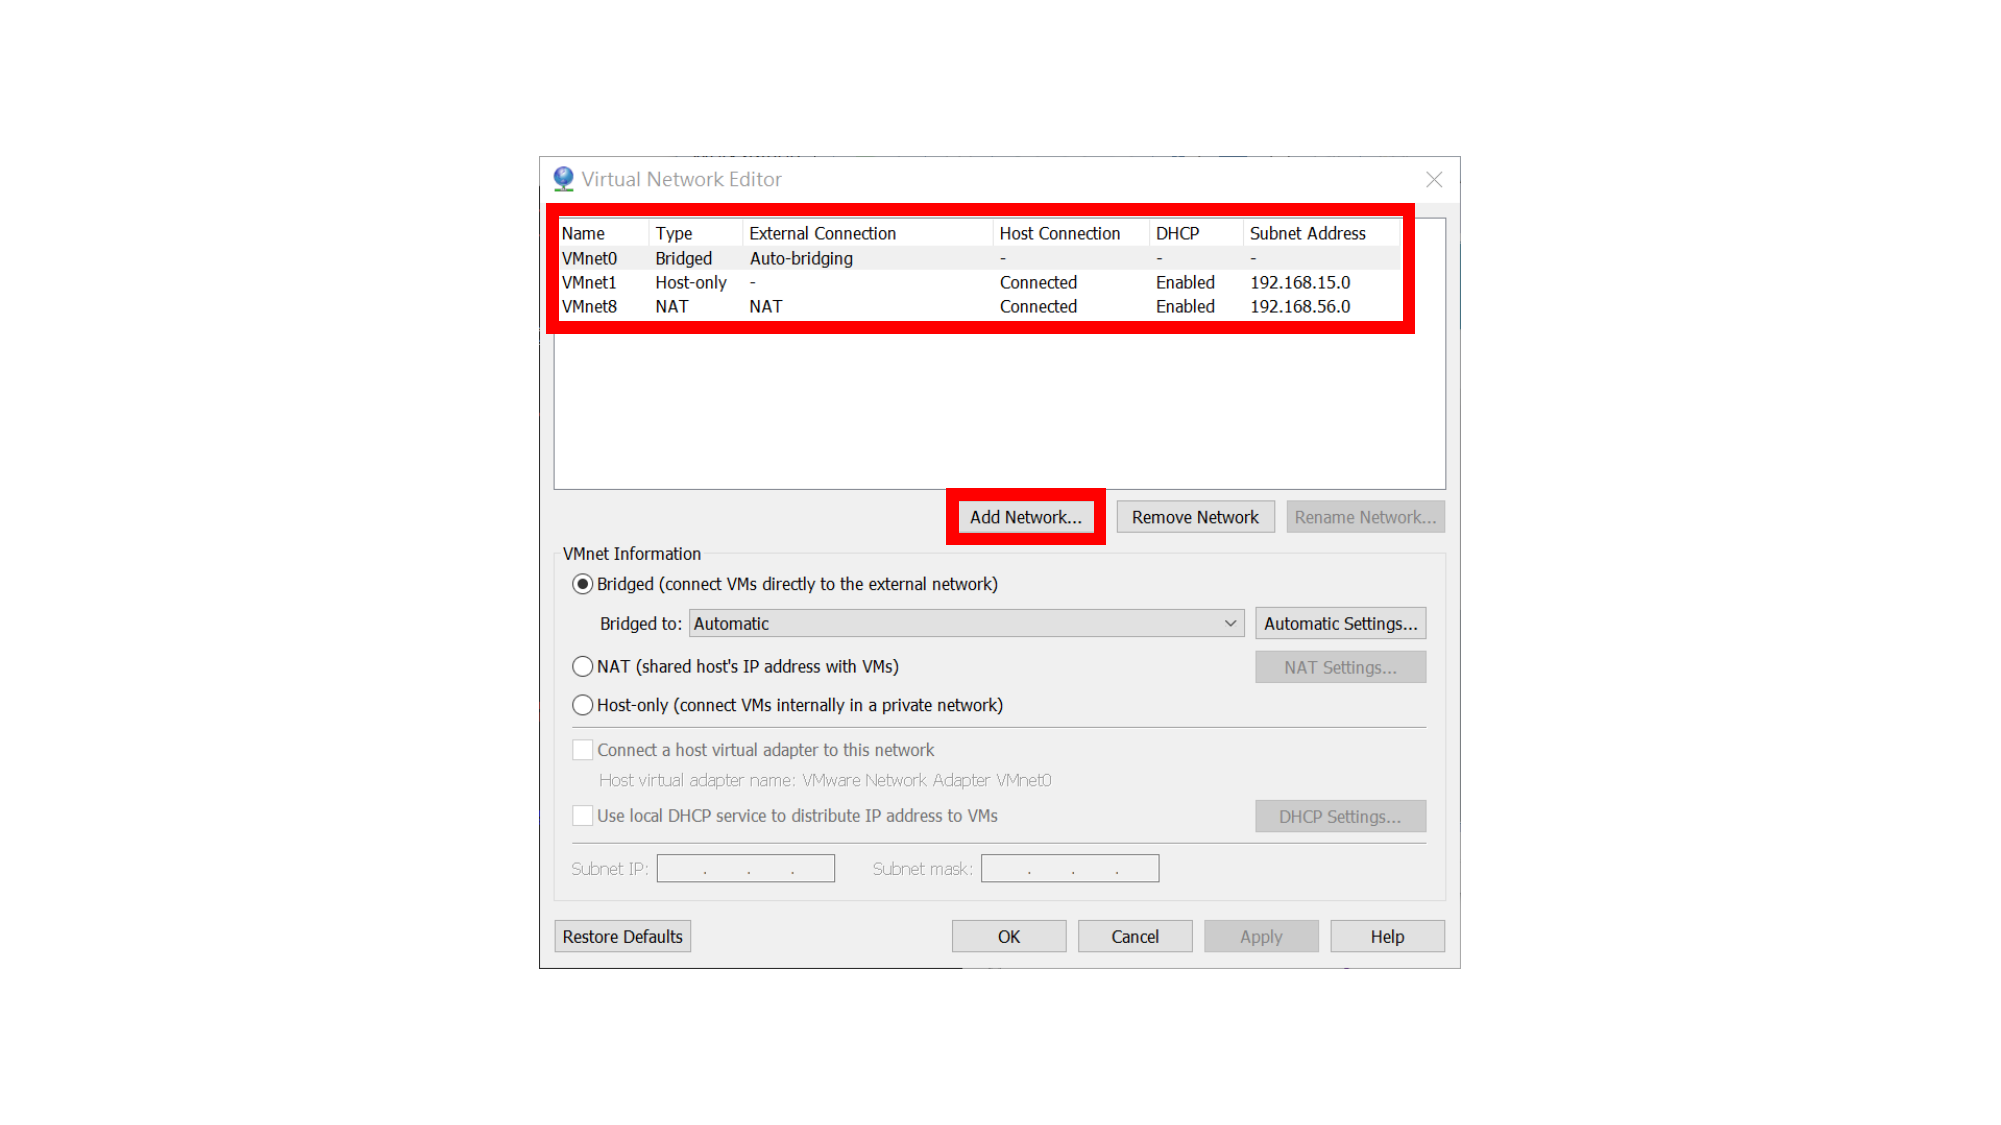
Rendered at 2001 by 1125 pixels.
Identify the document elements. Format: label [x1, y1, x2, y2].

picture [539, 156, 1461, 969]
